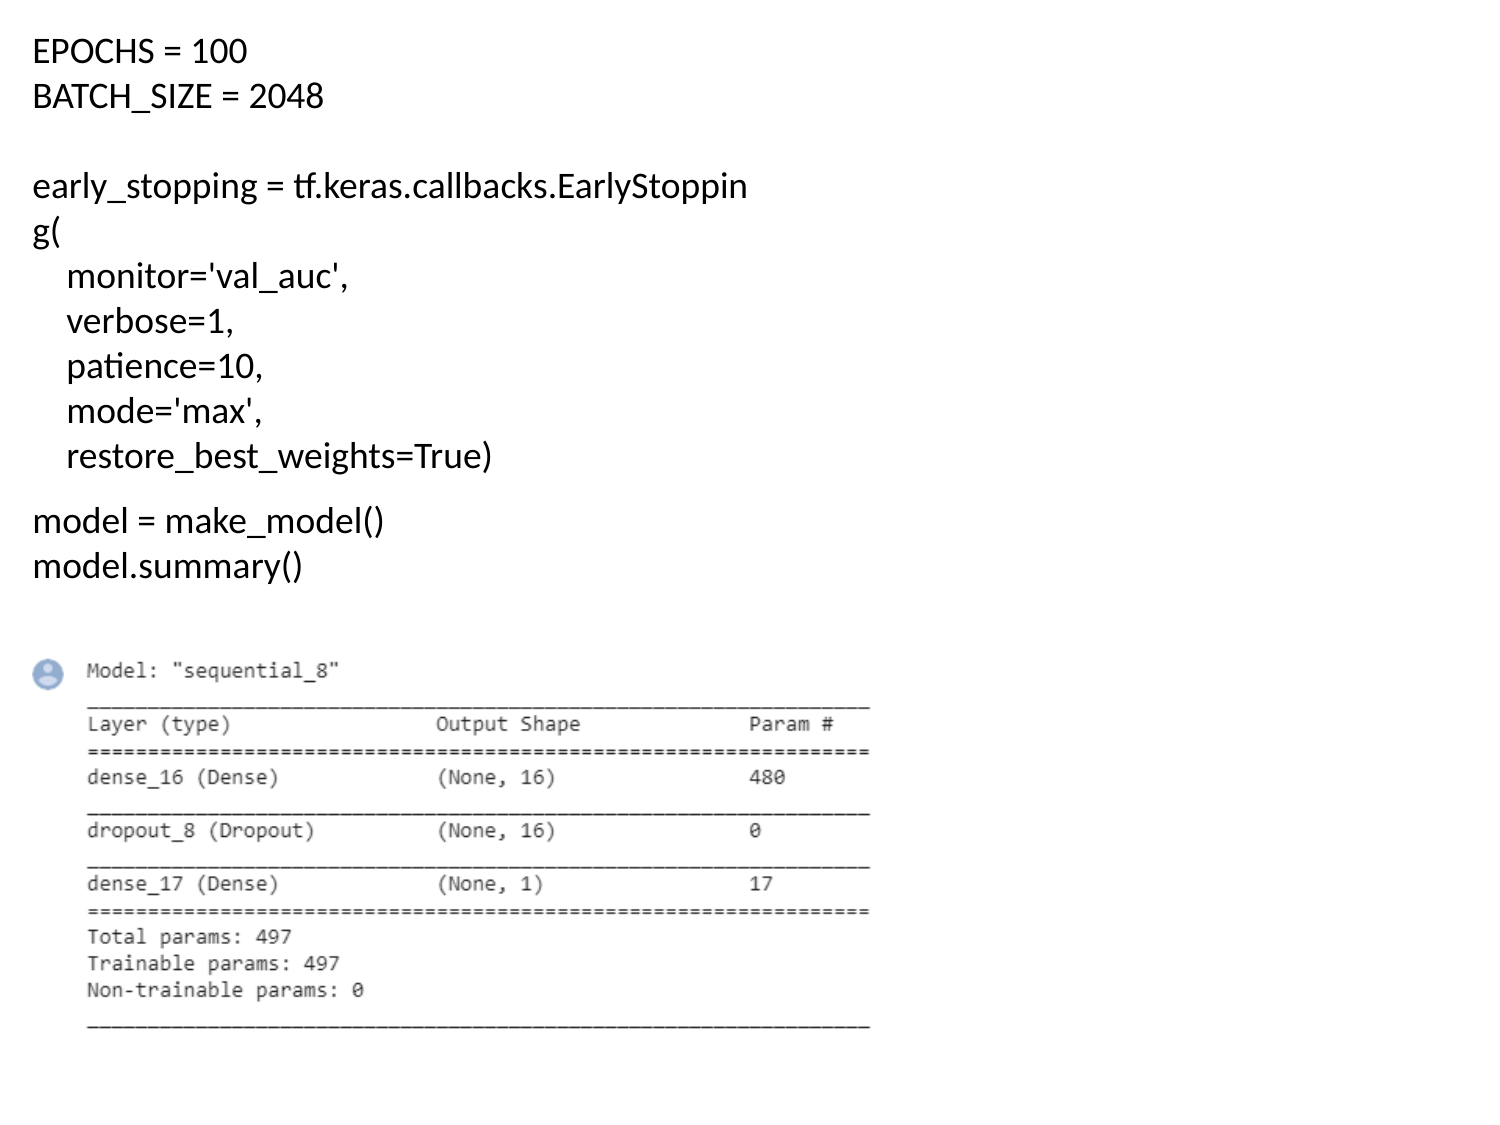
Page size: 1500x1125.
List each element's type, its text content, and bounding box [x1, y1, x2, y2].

text_box model = make_model() model.summary() [17, 488, 768, 594]
picture [17, 644, 907, 1041]
text_box EPOCHS = 100 BATCH_SIZE = 2048 early_stopping = tf.keras.callbacks.EarlyStopping( monitor='val_auc', verbose=1, patience=10, mode='max', restore_best_weights=True) [17, 19, 768, 484]
